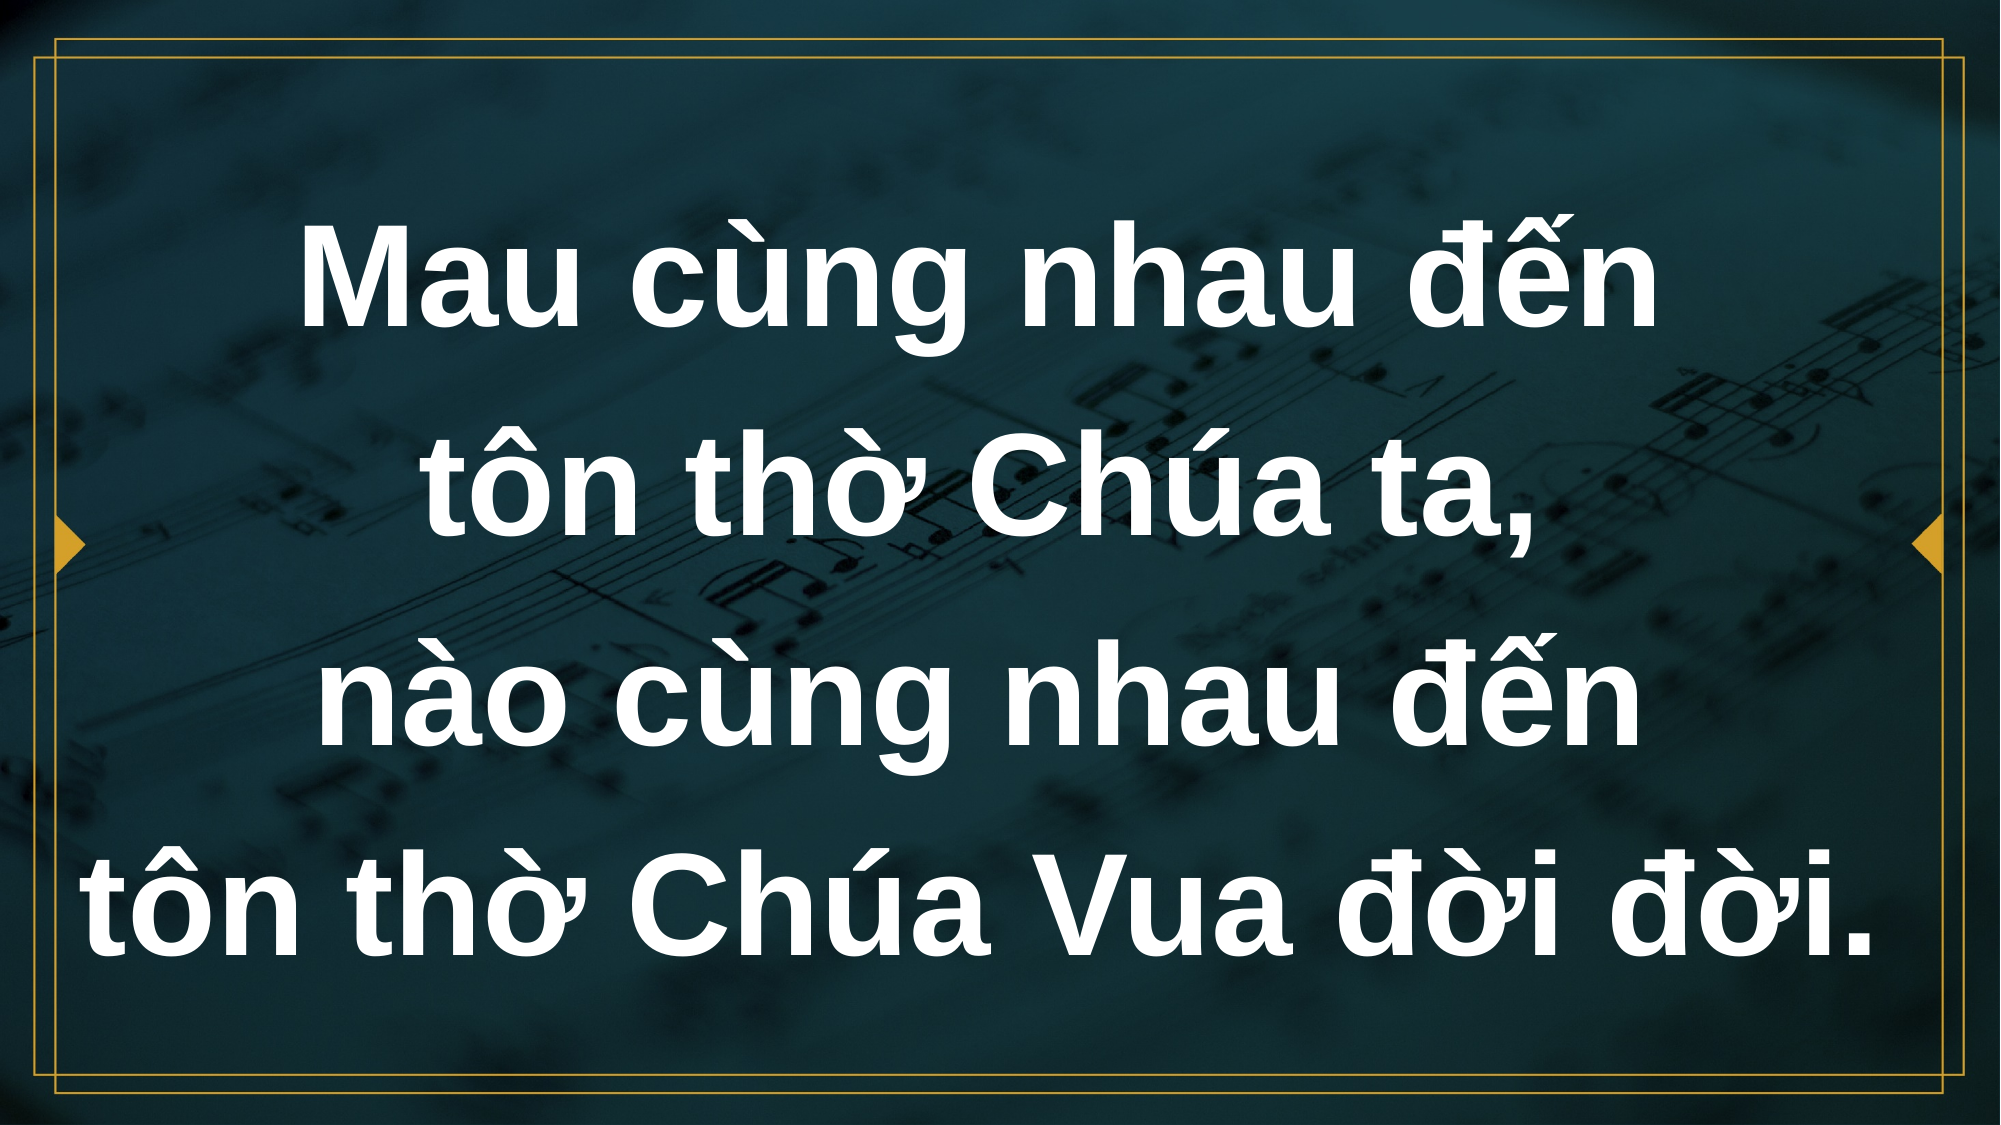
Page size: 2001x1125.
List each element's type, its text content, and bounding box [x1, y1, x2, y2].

picture [0, 0, 2000, 1125]
title Mau cùng nhau đến tôn thờ Chúa ta, nào cùng nhau đến tôn thờ Chúa Vua đời đời. [55, 53, 1945, 1077]
